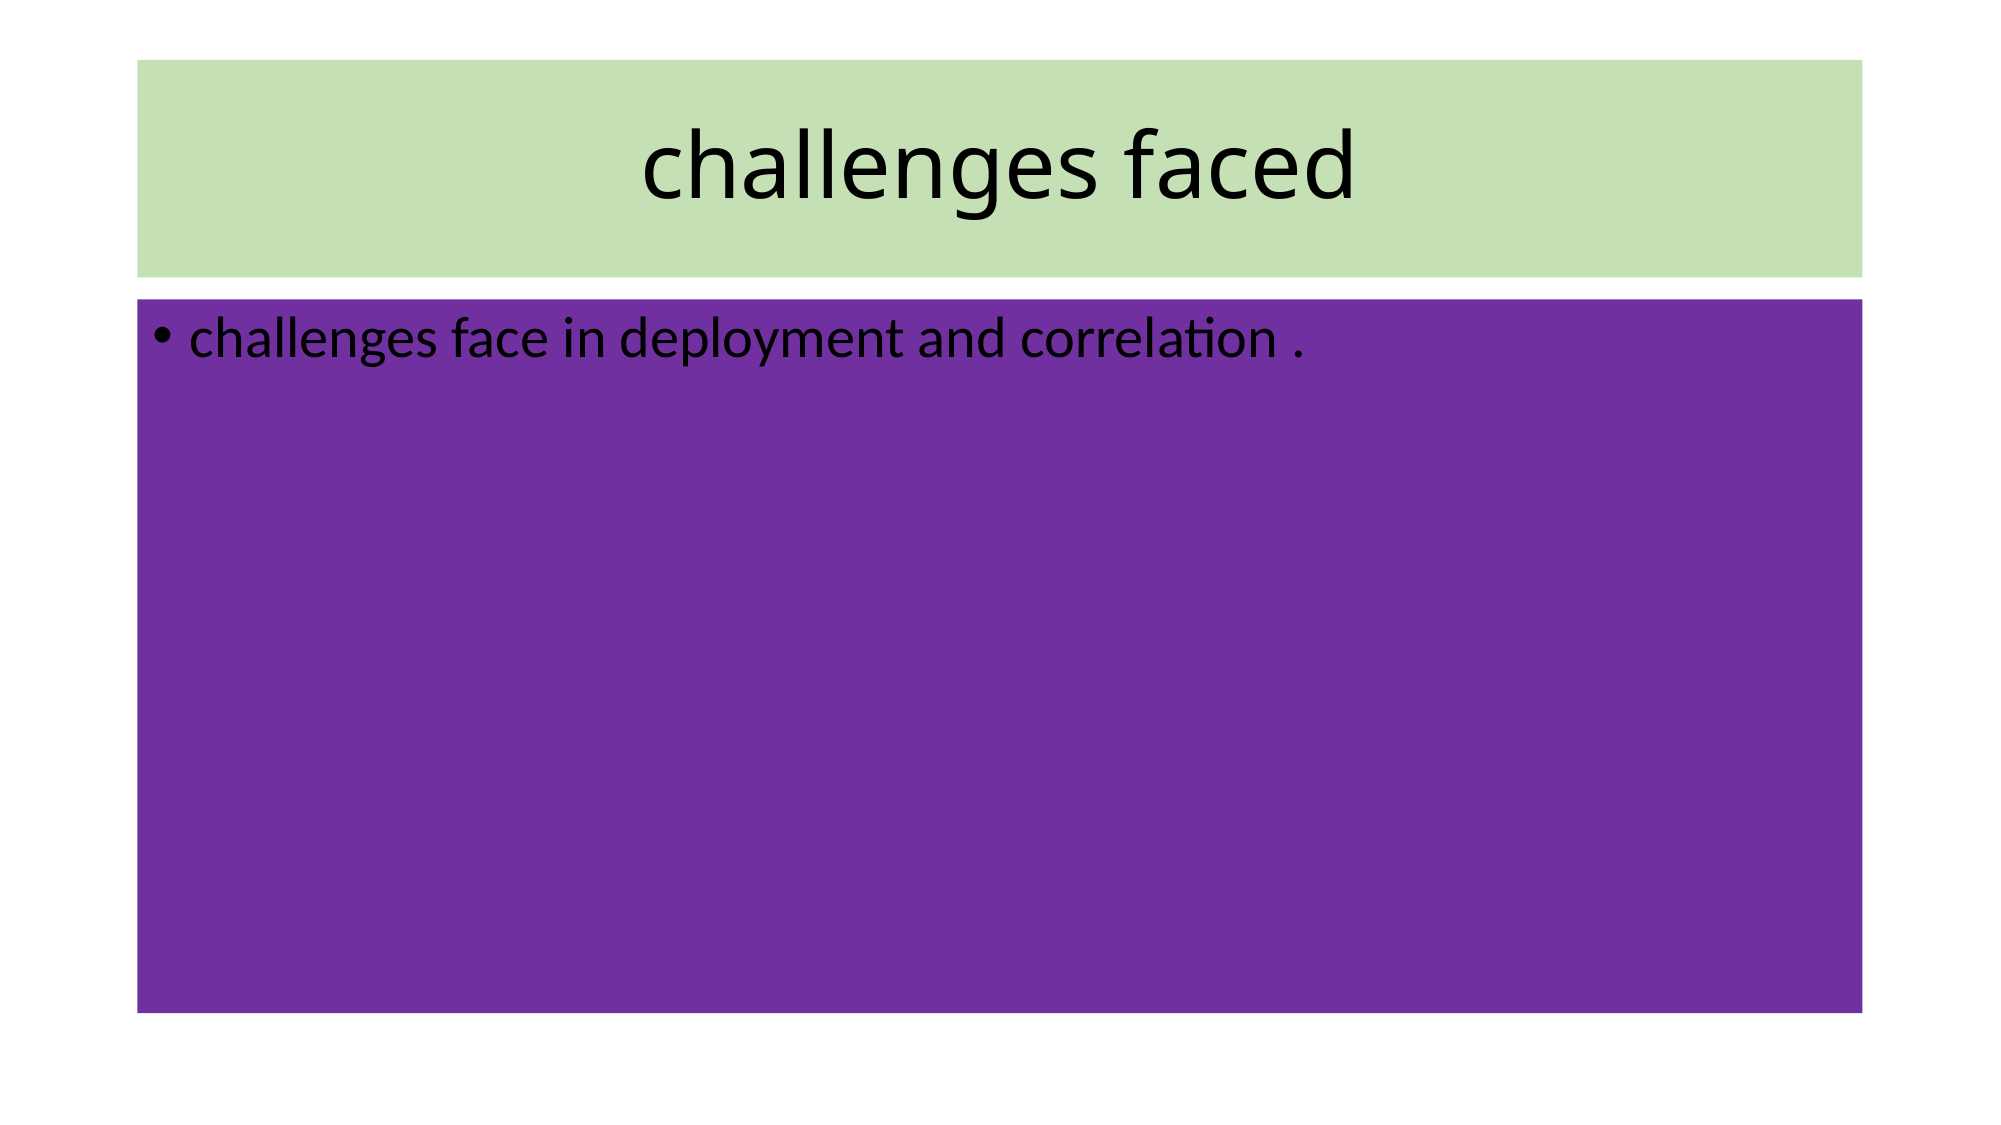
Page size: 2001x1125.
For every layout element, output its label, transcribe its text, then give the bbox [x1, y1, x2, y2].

title challenges faced [137, 59, 1863, 278]
list challenges face in deployment and correlation . [137, 299, 1863, 1014]
